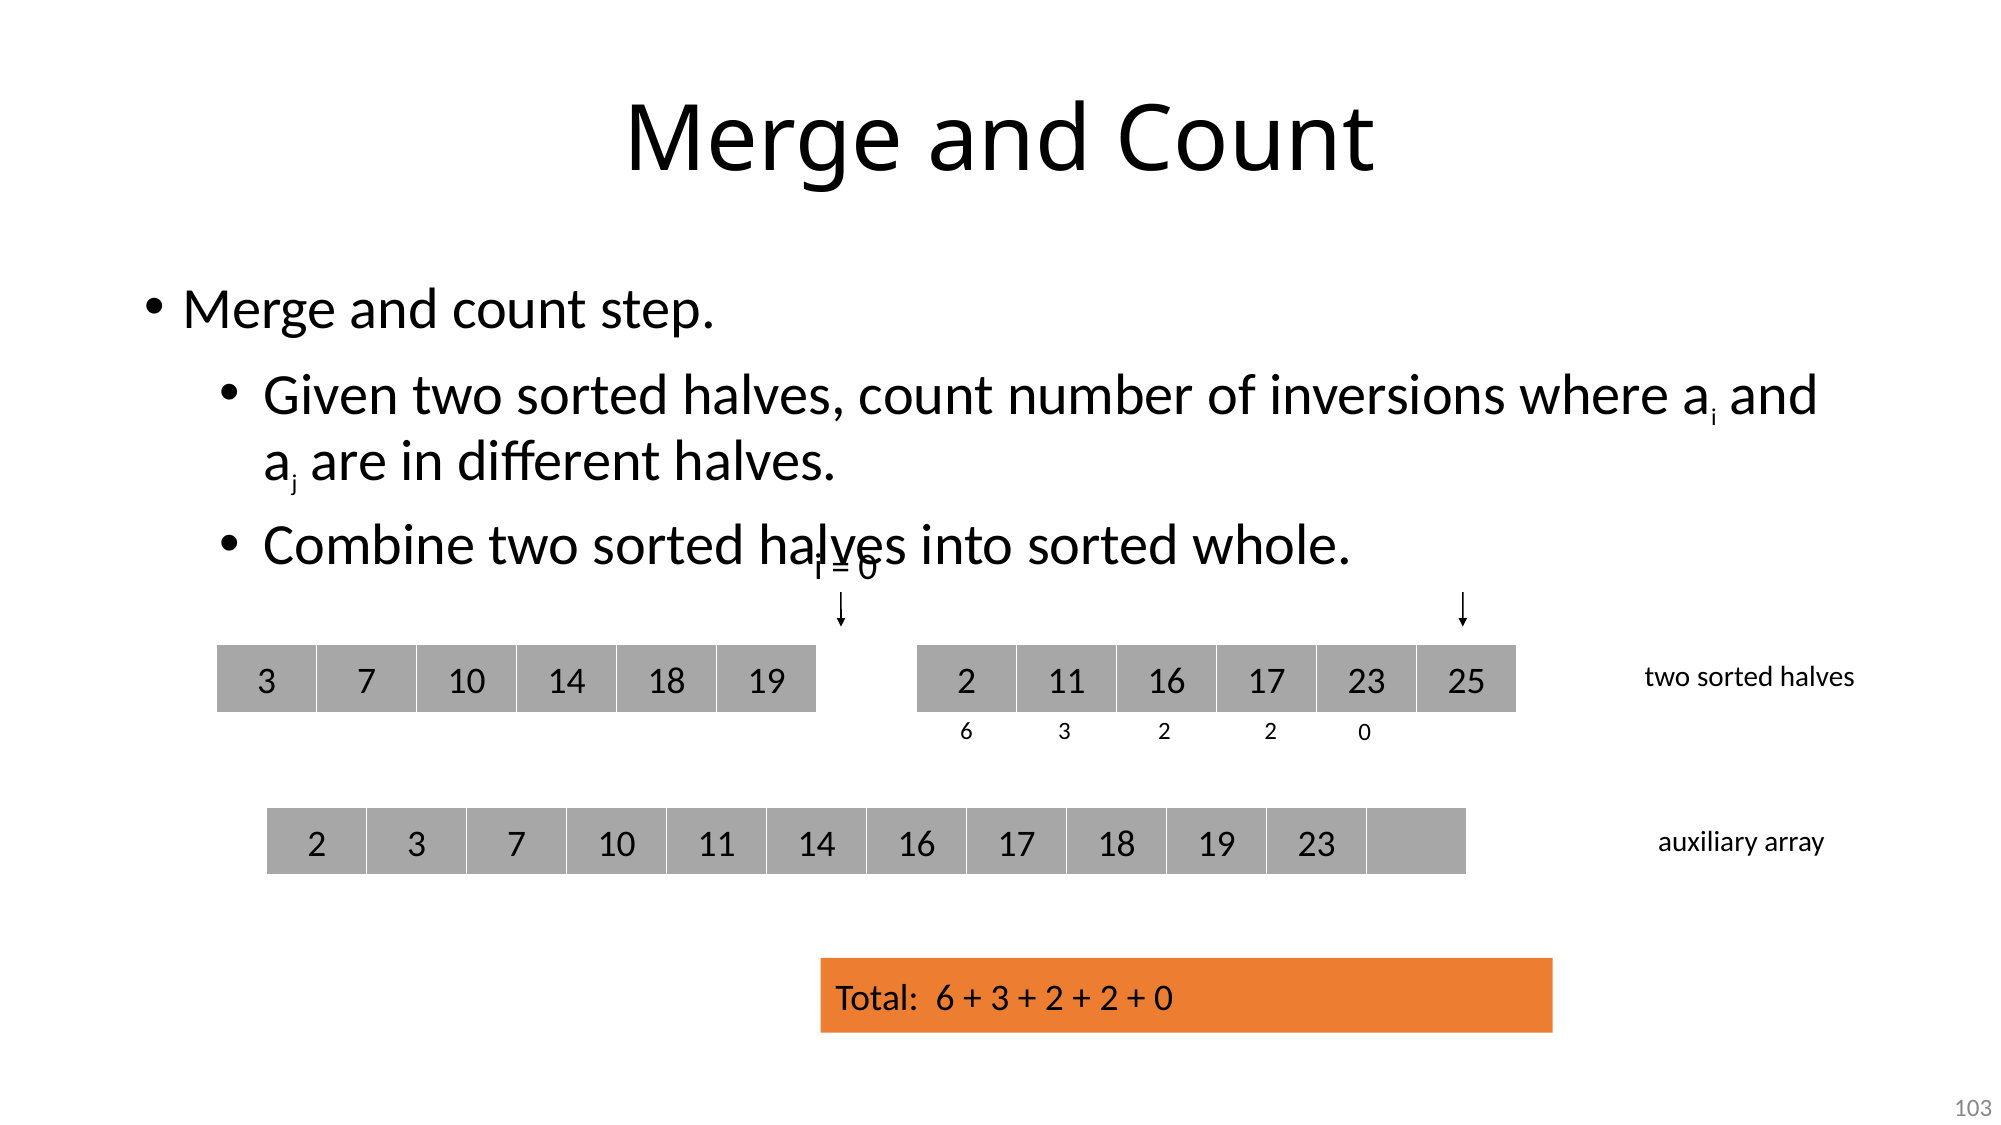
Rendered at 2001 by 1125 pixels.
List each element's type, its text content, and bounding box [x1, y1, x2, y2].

text_box auxiliary array [1533, 814, 1950, 865]
text_box 6 [936, 707, 997, 752]
text_box 11 [666, 807, 766, 875]
text_box i = 0 [637, 534, 1055, 595]
text_box 23 [1266, 807, 1366, 875]
text_box 14 [766, 807, 866, 875]
text_box 18 [1067, 807, 1166, 875]
text_box [836, 595, 846, 627]
slide_number 103 [1863, 1086, 2000, 1125]
text_box 17 [966, 807, 1067, 875]
text_box Total: 6 + 3 + 2 + 2 + 0 [820, 957, 1553, 1033]
text_box [1458, 592, 1467, 627]
text_box 2 [266, 807, 366, 875]
text_box 0 [1335, 707, 1395, 753]
text_box [1366, 807, 1467, 875]
text_box 7 [467, 807, 566, 875]
text_box 3 [366, 807, 467, 875]
text_box 2 [1240, 707, 1301, 752]
text_box 10 [566, 807, 666, 875]
title Merge and Count [136, 9, 1863, 269]
text_box 19 [1166, 807, 1266, 875]
text_box 16 [866, 807, 966, 875]
list Merge and count step. Given two sorted halves, count number of inversions where ai and aj are in different halves. Combine two sorted halves into sorted whole. [136, 269, 1863, 1125]
text_box 3 [1034, 707, 1094, 752]
text_box two sorted halves [1535, 649, 1965, 700]
text_box 2 [1134, 707, 1195, 752]
